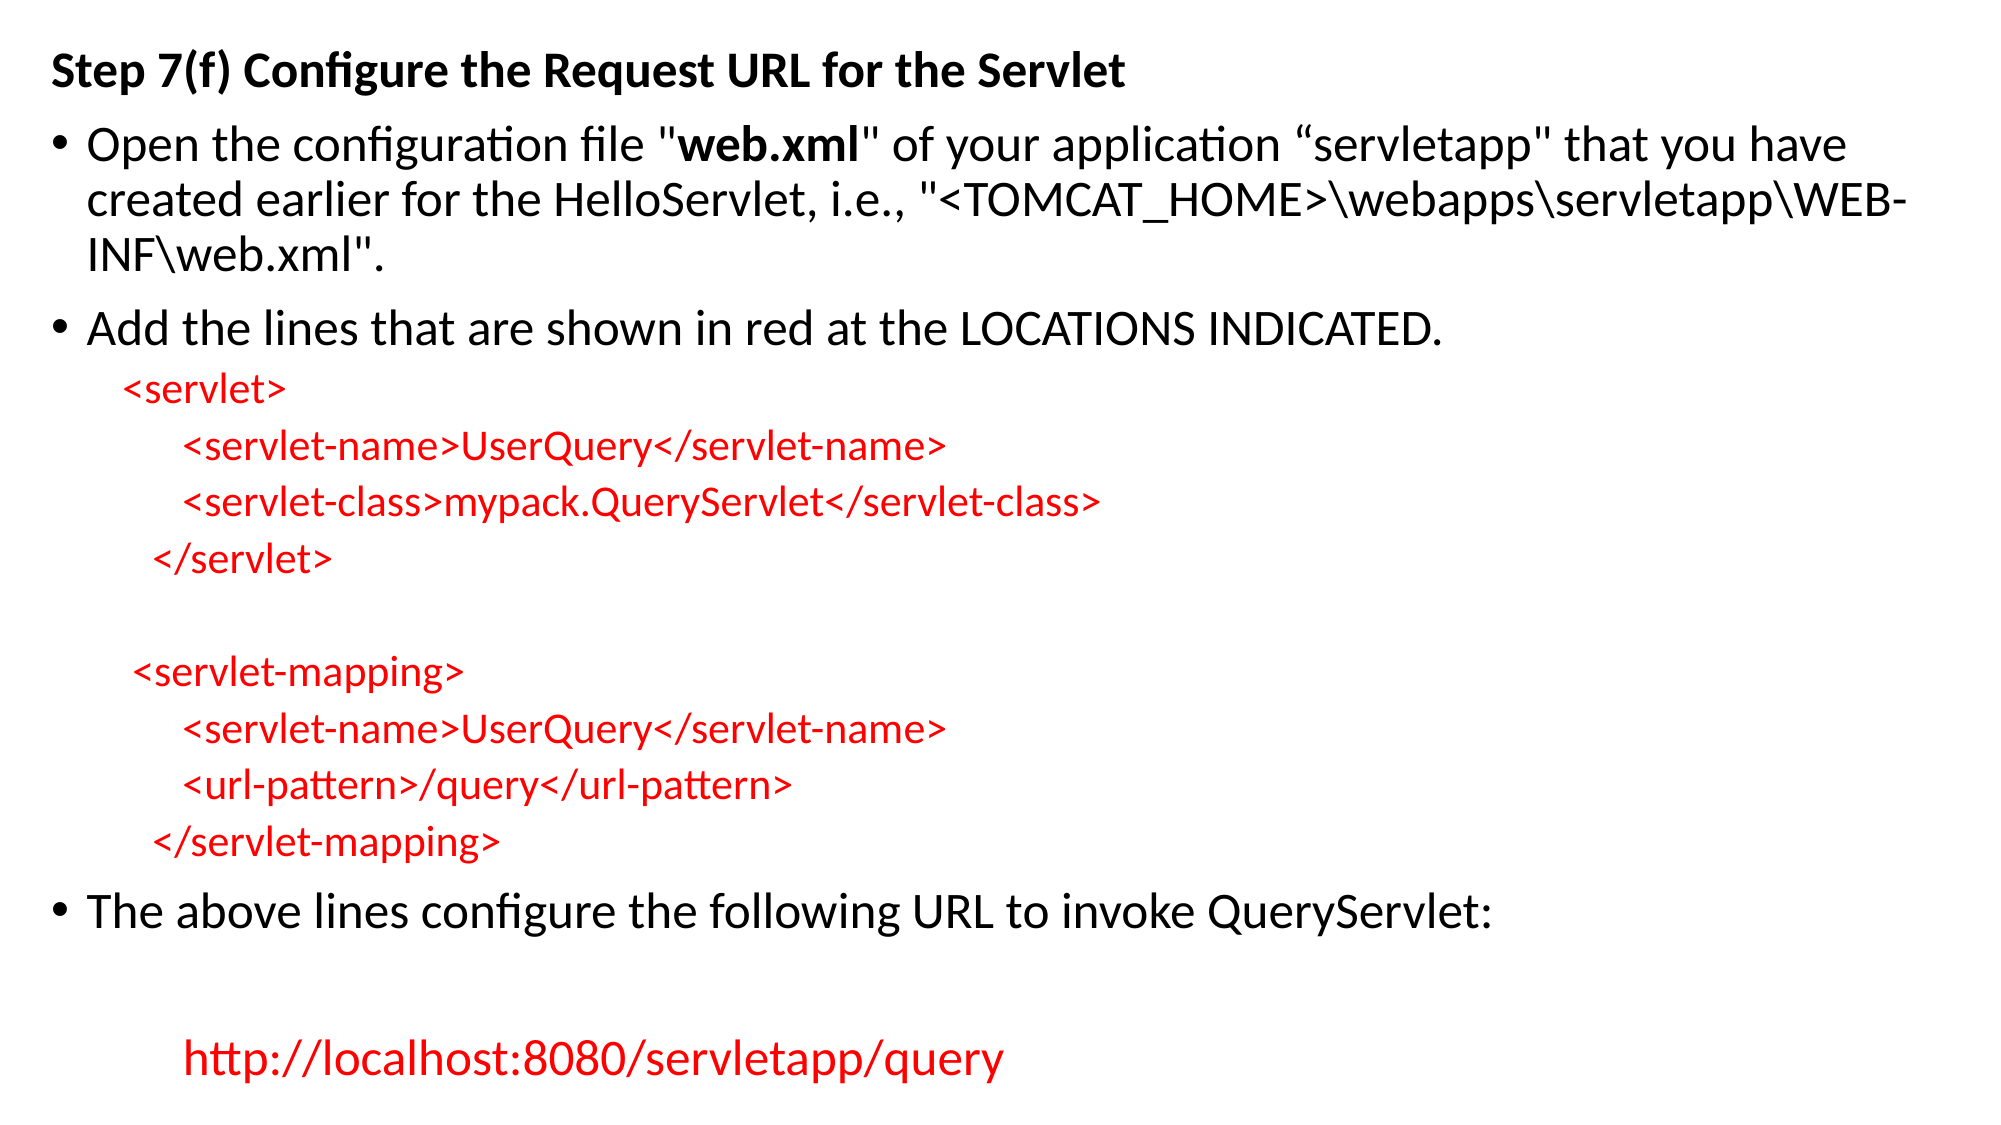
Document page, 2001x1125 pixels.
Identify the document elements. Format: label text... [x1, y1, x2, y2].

list Step 7(f) Configure the Request URL for the Servlet Open the configuration file "web.xml" of your application “servletapp" that you have created earlier for the HelloServlet, i.e., "<TOMCAT_HOME>\webapps\servletapp\WEB-INF\web.xml". Add the lines that are shown in red at the LOCATIONS INDICATED. <servlet> <servlet-name>UserQuery</servlet-name> <servlet-class>mypack.QueryServlet</servlet-class> </servlet> <servlet-mapping> <servlet-name>UserQuery</servlet-name> <url-pattern>/query</url-pattern> </servlet-mapping> The above lines configure the following URL to invoke QueryServlet: http://localhost:8080/servletapp/query [36, 36, 1976, 1102]
